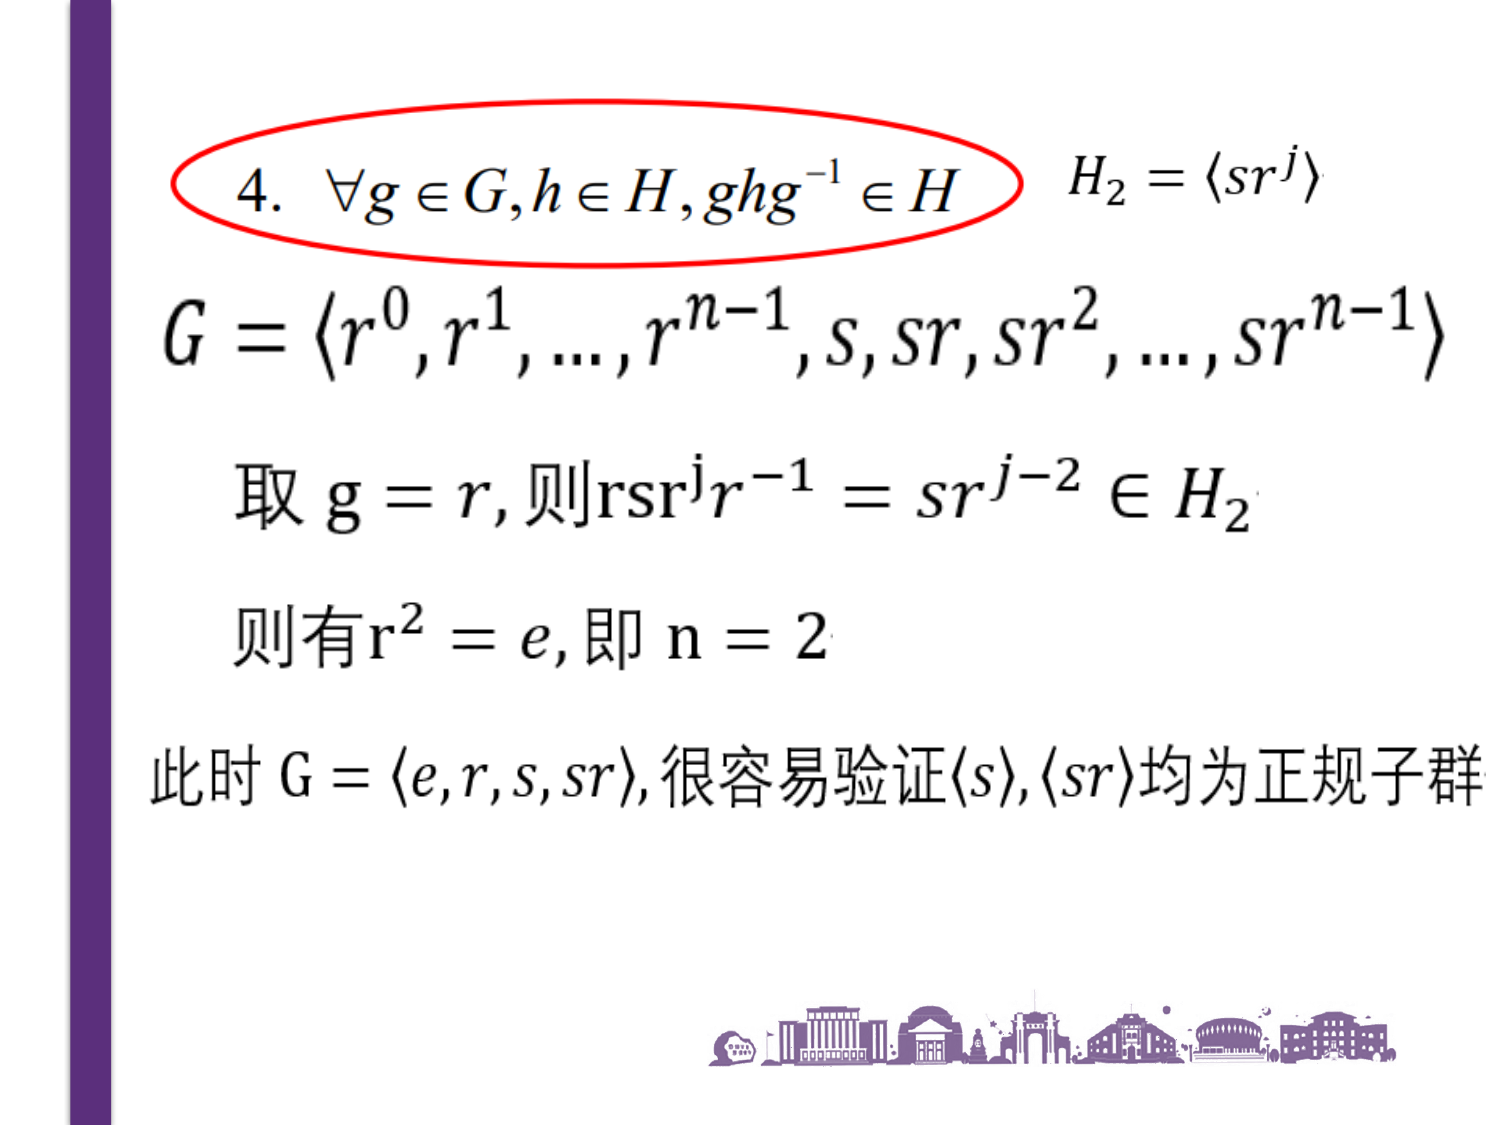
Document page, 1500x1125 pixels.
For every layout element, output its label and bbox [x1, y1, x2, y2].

picture [1065, 142, 1325, 219]
picture [224, 578, 834, 687]
picture [139, 719, 1486, 826]
picture [155, 76, 1449, 397]
picture [206, 413, 1260, 556]
